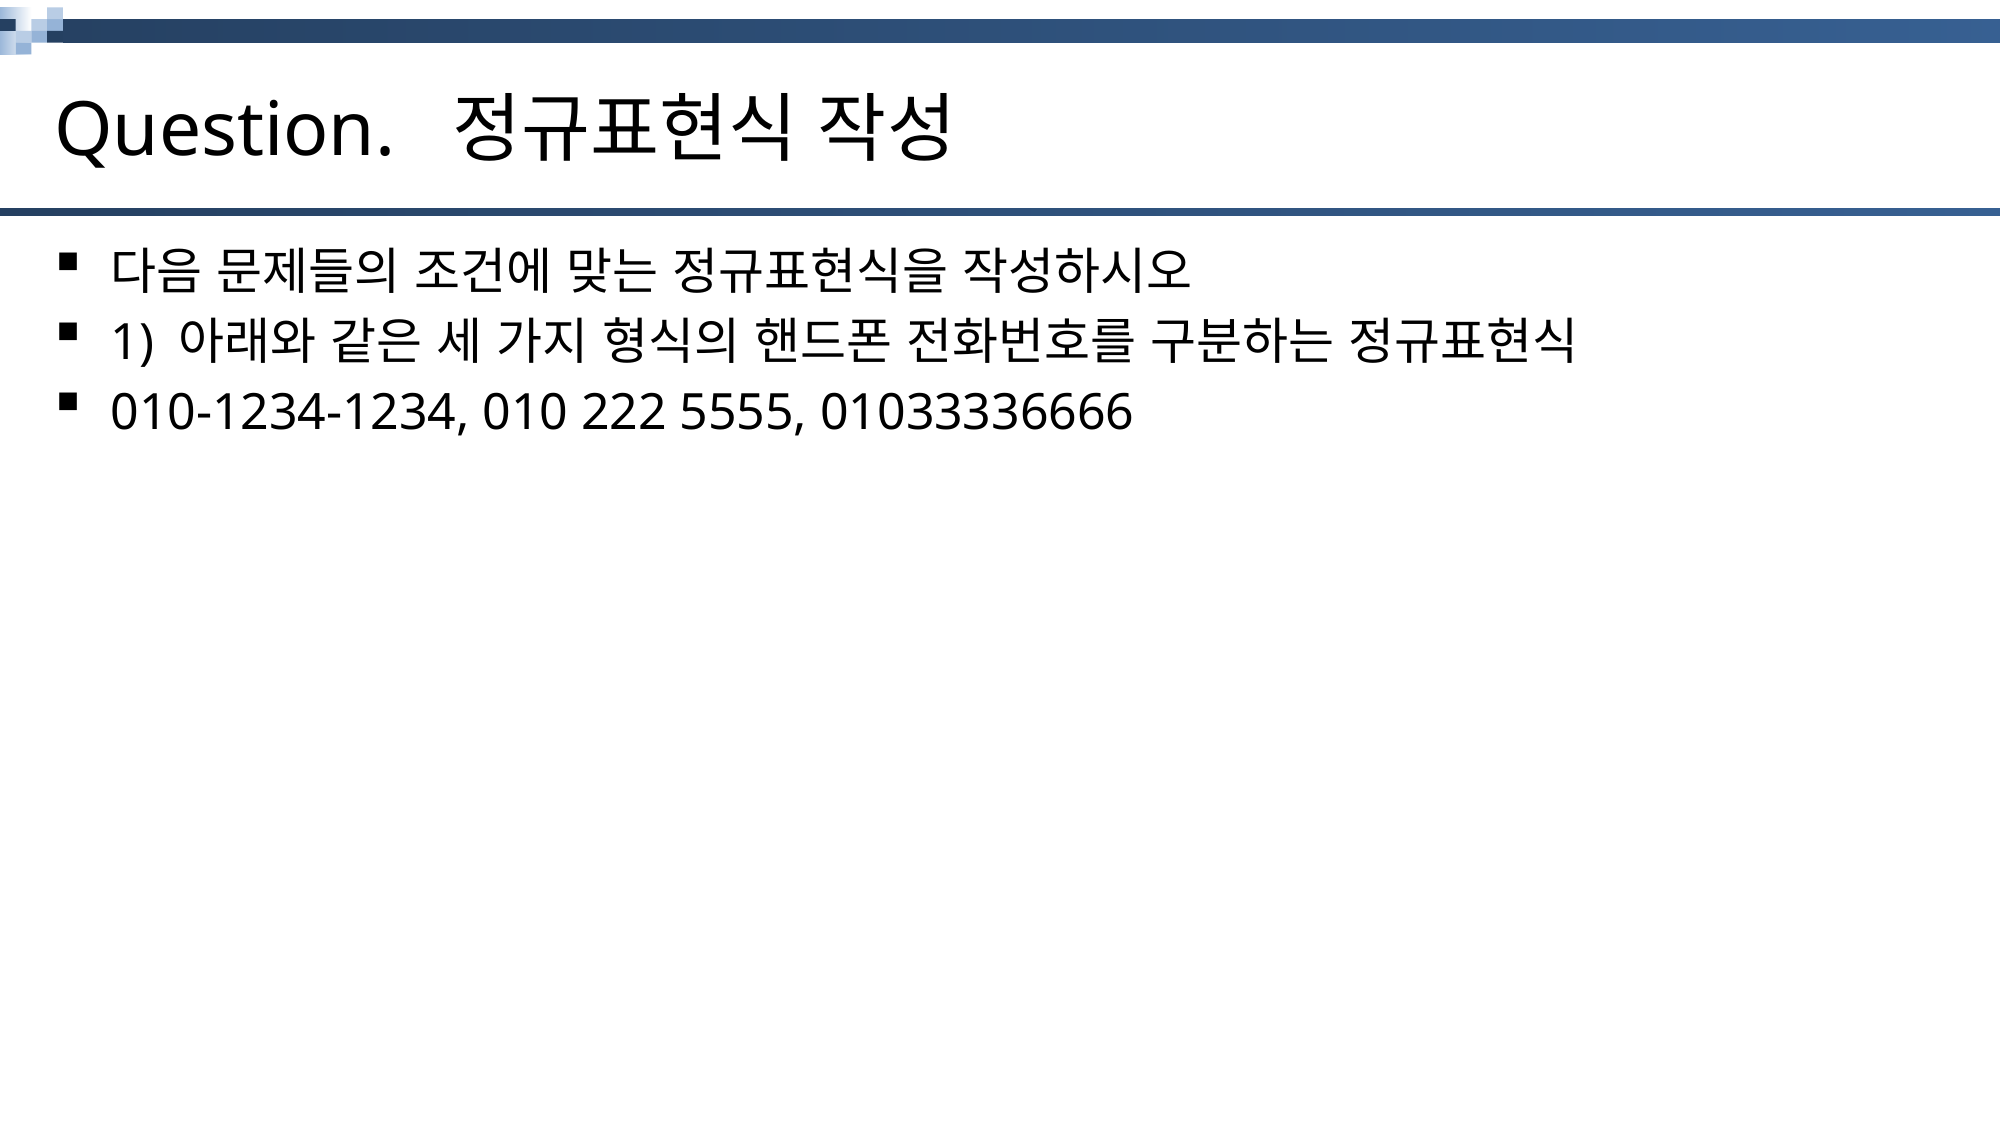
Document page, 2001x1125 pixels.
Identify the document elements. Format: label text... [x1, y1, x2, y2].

title Question. 정규표현식 작성 [39, 54, 1961, 197]
list 다음 문제들의 조건에 맞는 정규표현식을 작성하시오 1) 아래와 같은 세 가지 형식의 핸드폰 전화번호를 구분하는 정규표현식 010-1234-1234, 010 222 5555, 01033336666 [39, 231, 1961, 1083]
